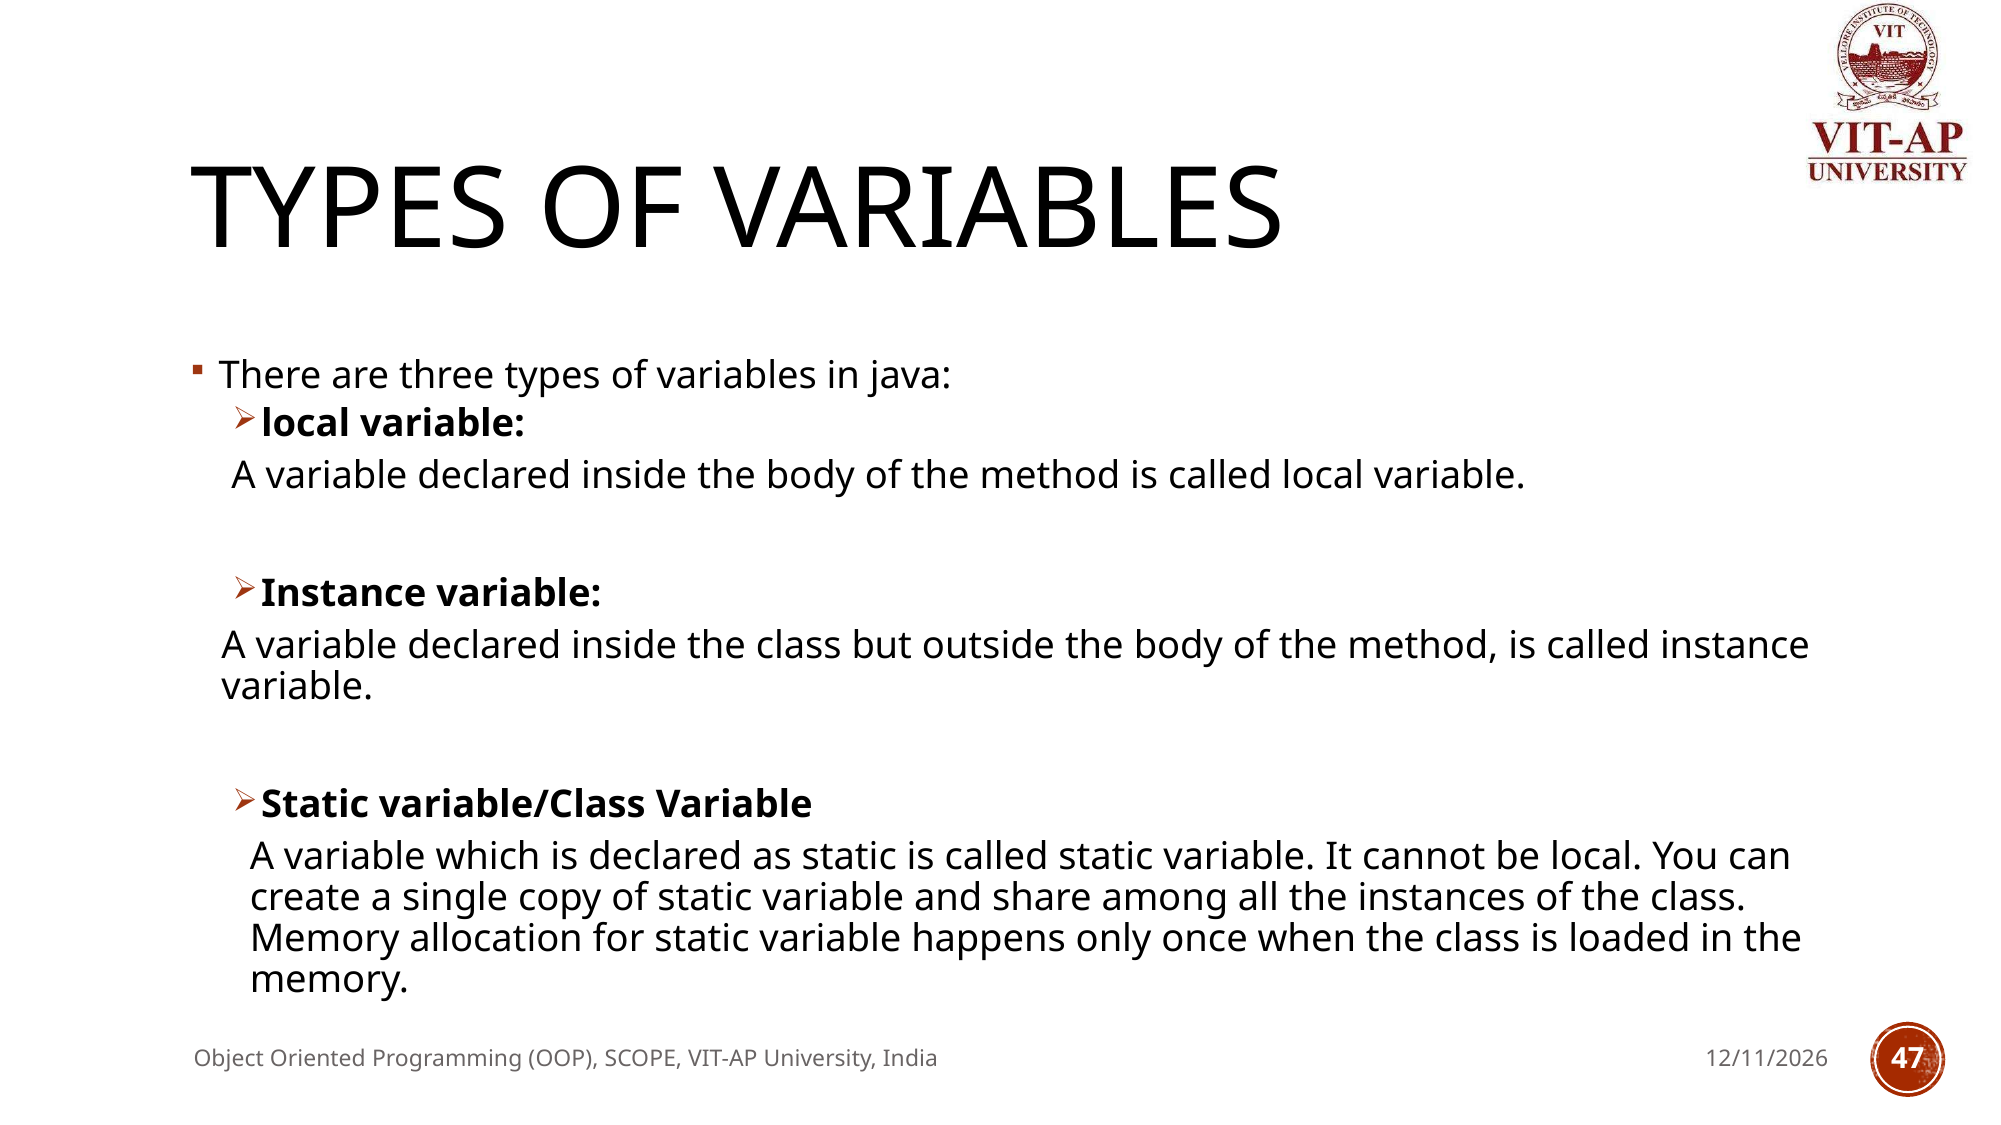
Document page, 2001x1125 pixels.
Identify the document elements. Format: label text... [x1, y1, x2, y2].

list There are three types of variables in java: local variable: A variable declared inside the body of the method is called local variable. Instance variable: A variable declared inside the class but outside the body of the method, is called instance variable. Static variable/Class Variable A variable which is declared as static is called static variable. It cannot be local. You can create a single copy of static variable and share among all the instances of the class. Memory allocation for static variable happens only once when the class is loaded in the memory. [175, 348, 1826, 1013]
title Types of variables [175, 79, 1826, 344]
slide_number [1306, 1028, 1844, 1089]
footer Object Oriented Programming (OOP), SCOPE, VIT-AP University, India [178, 1028, 1217, 1089]
picture [1784, 0, 2000, 216]
slide_number 47 [1855, 1028, 1961, 1089]
